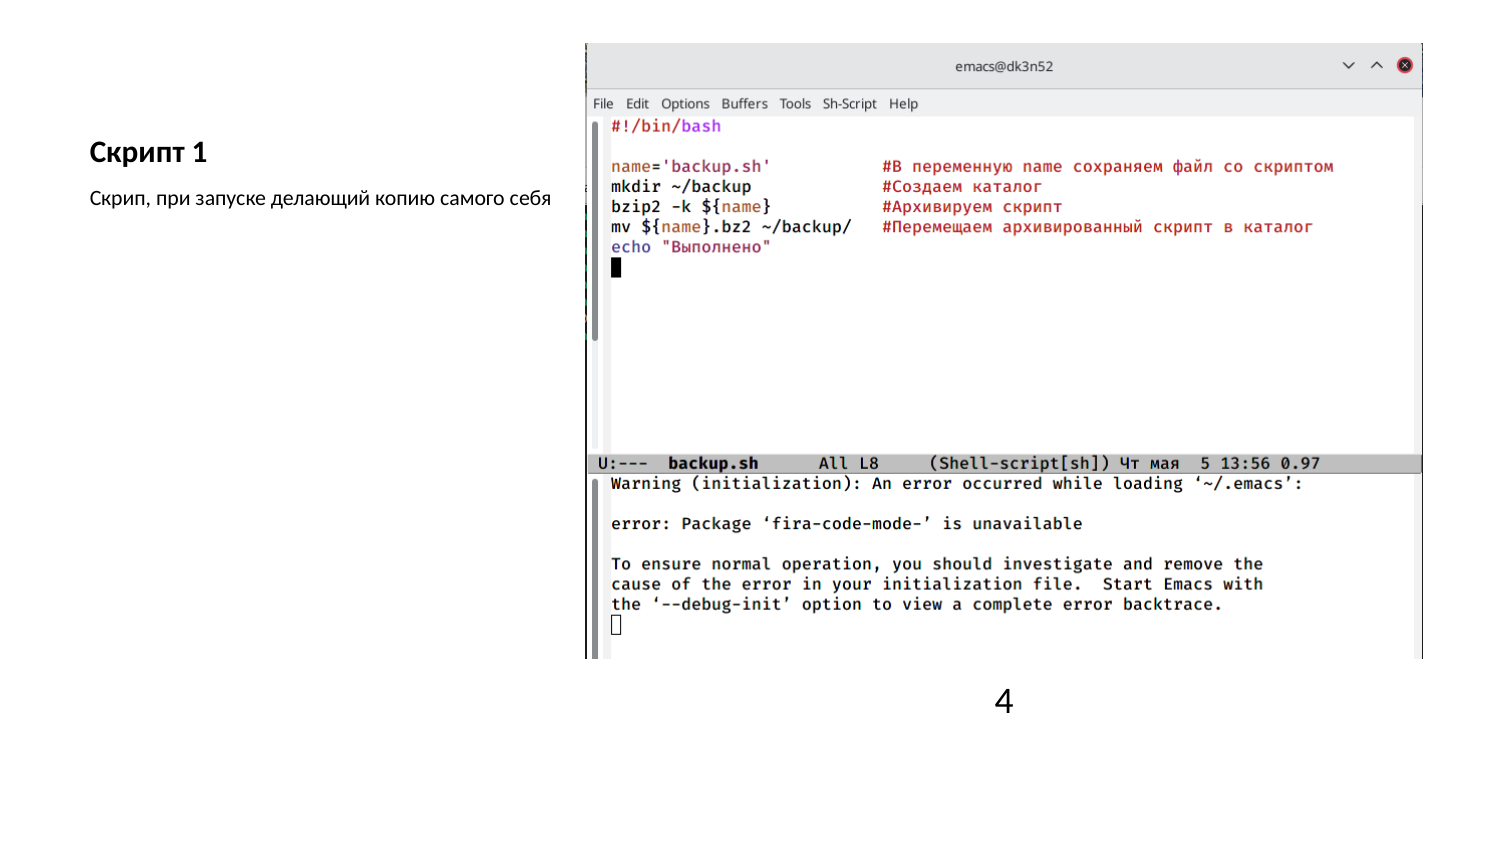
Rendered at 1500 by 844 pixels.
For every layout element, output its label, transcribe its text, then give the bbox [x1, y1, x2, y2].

title Скрипт 1 [75, 33, 569, 176]
picture [585, 43, 1424, 659]
list Скрип, при запуске делающий копию самого себя [75, 176, 569, 754]
text_box 4 [585, 668, 1423, 752]
